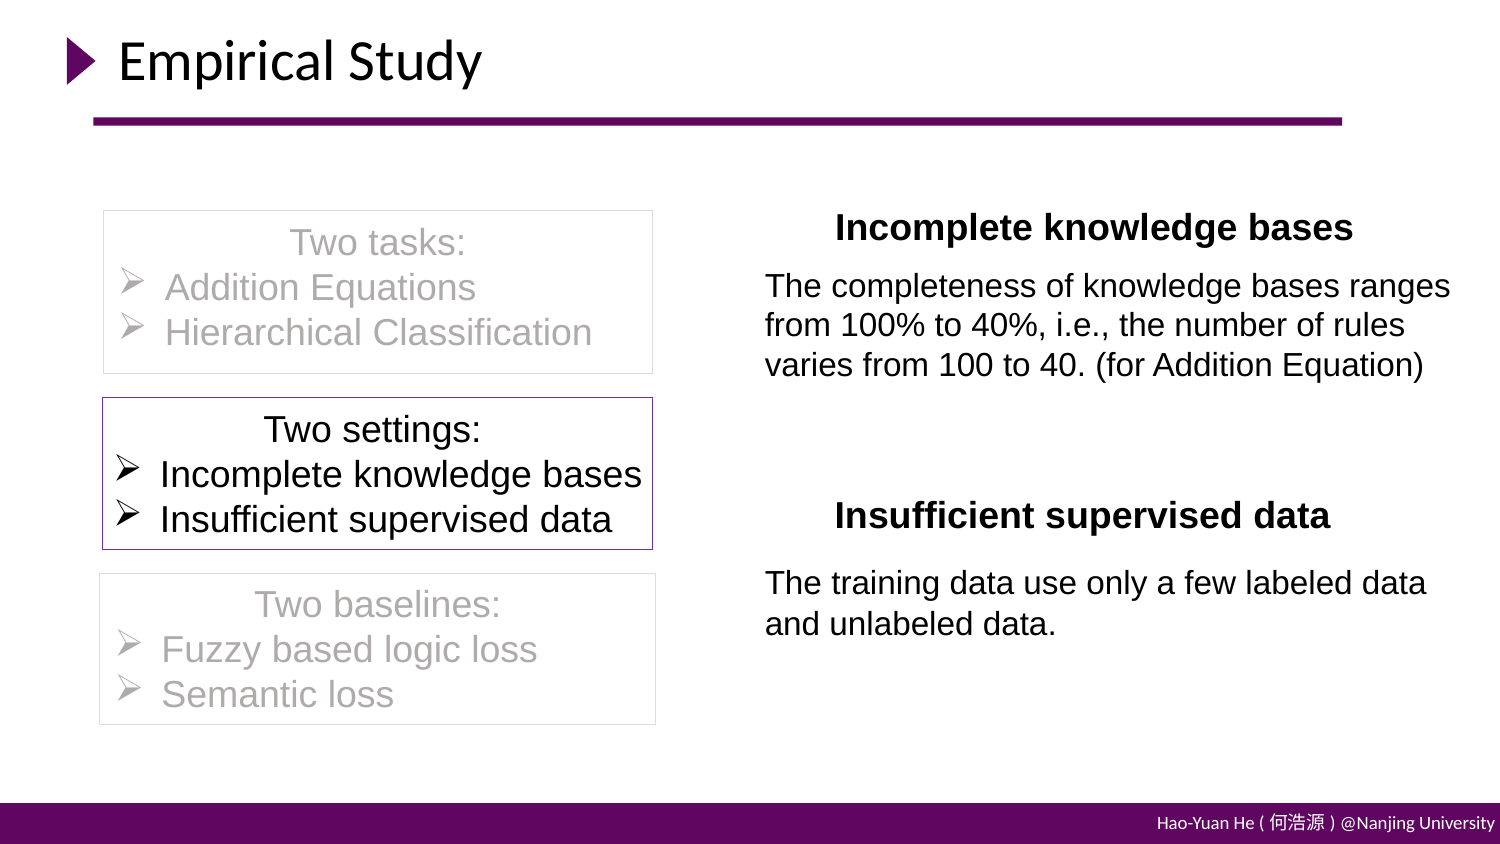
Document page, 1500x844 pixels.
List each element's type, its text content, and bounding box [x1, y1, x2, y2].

text_box Incomplete knowledge bases [820, 195, 1369, 256]
text_box Insufficient supervised data [819, 483, 1346, 544]
text_box Two baselines: Fuzzy based logic loss Semantic loss [99, 573, 656, 725]
text_box Two settings: Incomplete knowledge bases Insufficient supervised data [102, 397, 653, 550]
text_box The completeness of knowledge bases ranges from 100% to 40%, i.e., the number of rules varies from 100 to 40. (for Addition Equation) [750, 256, 1468, 391]
title Empirical Study [103, 2, 1342, 121]
text_box Two tasks: Addition Equations Hierarchical Classification [103, 210, 653, 374]
text_box The training data use only a few labeled data and unlabeled data. [750, 554, 1468, 649]
picture [0, 803, 1500, 844]
